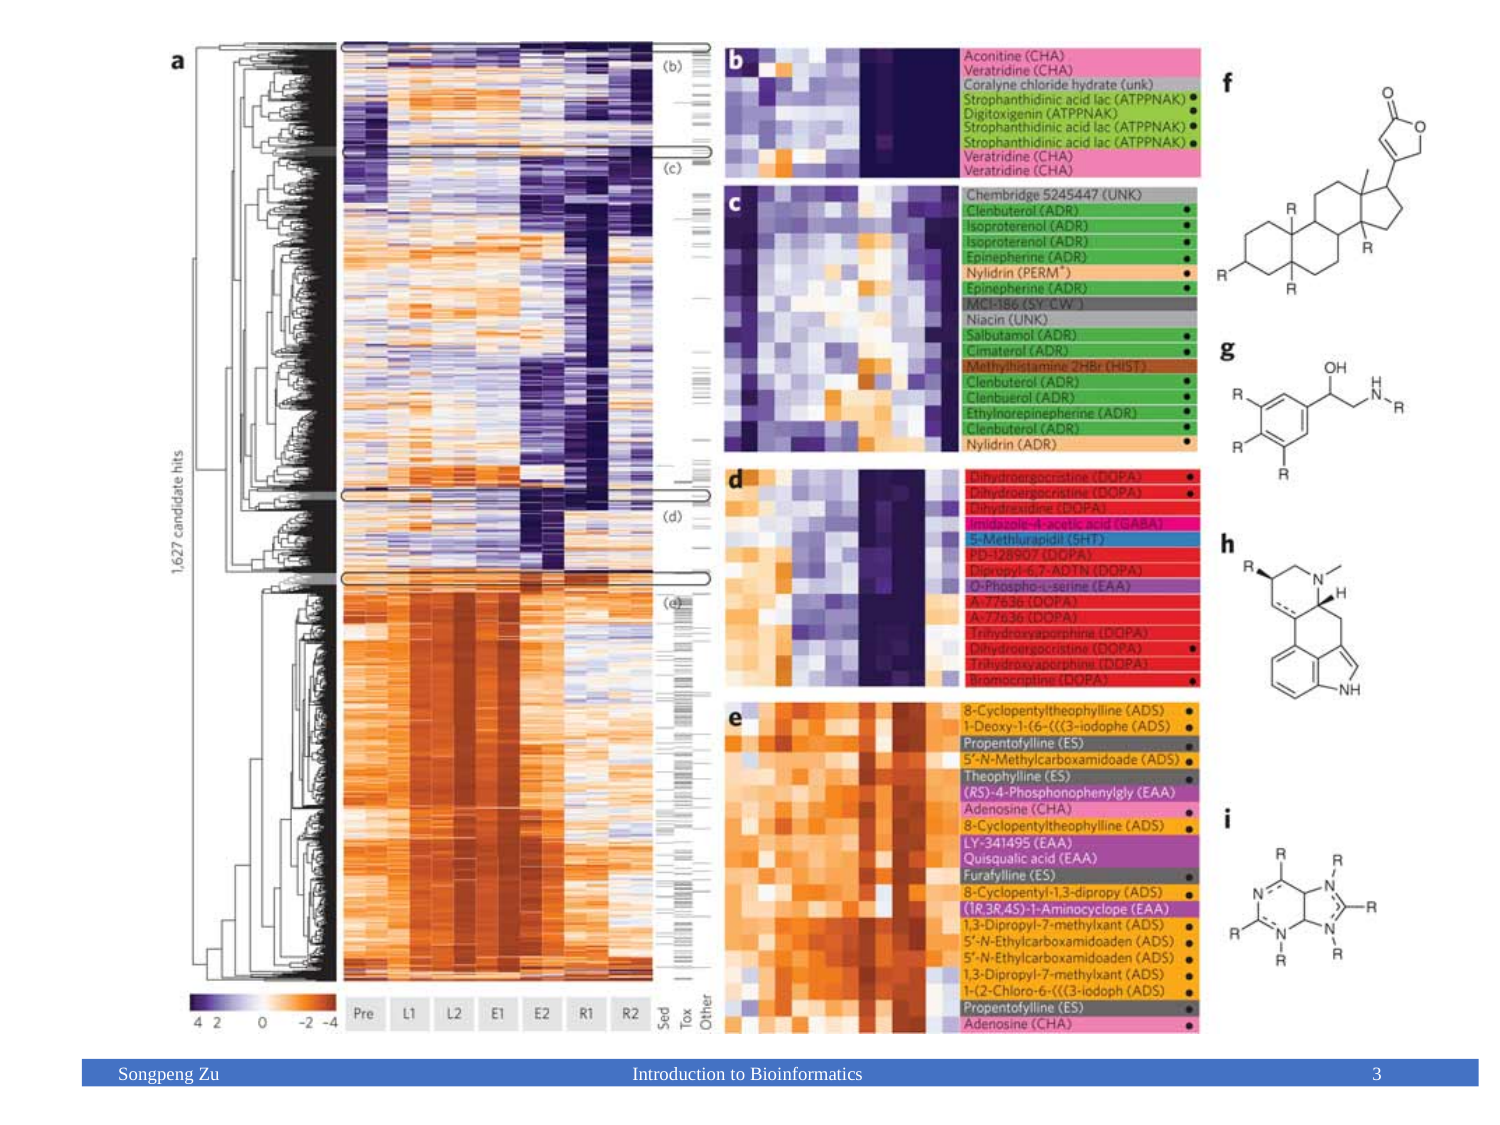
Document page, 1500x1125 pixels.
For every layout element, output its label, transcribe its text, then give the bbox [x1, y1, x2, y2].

picture [169, 41, 1427, 1034]
slide_number Songpeng Zu [103, 1042, 441, 1103]
slide_number 3 [1059, 1042, 1397, 1103]
footer Introduction to Bioinformatics [496, 1042, 1004, 1103]
